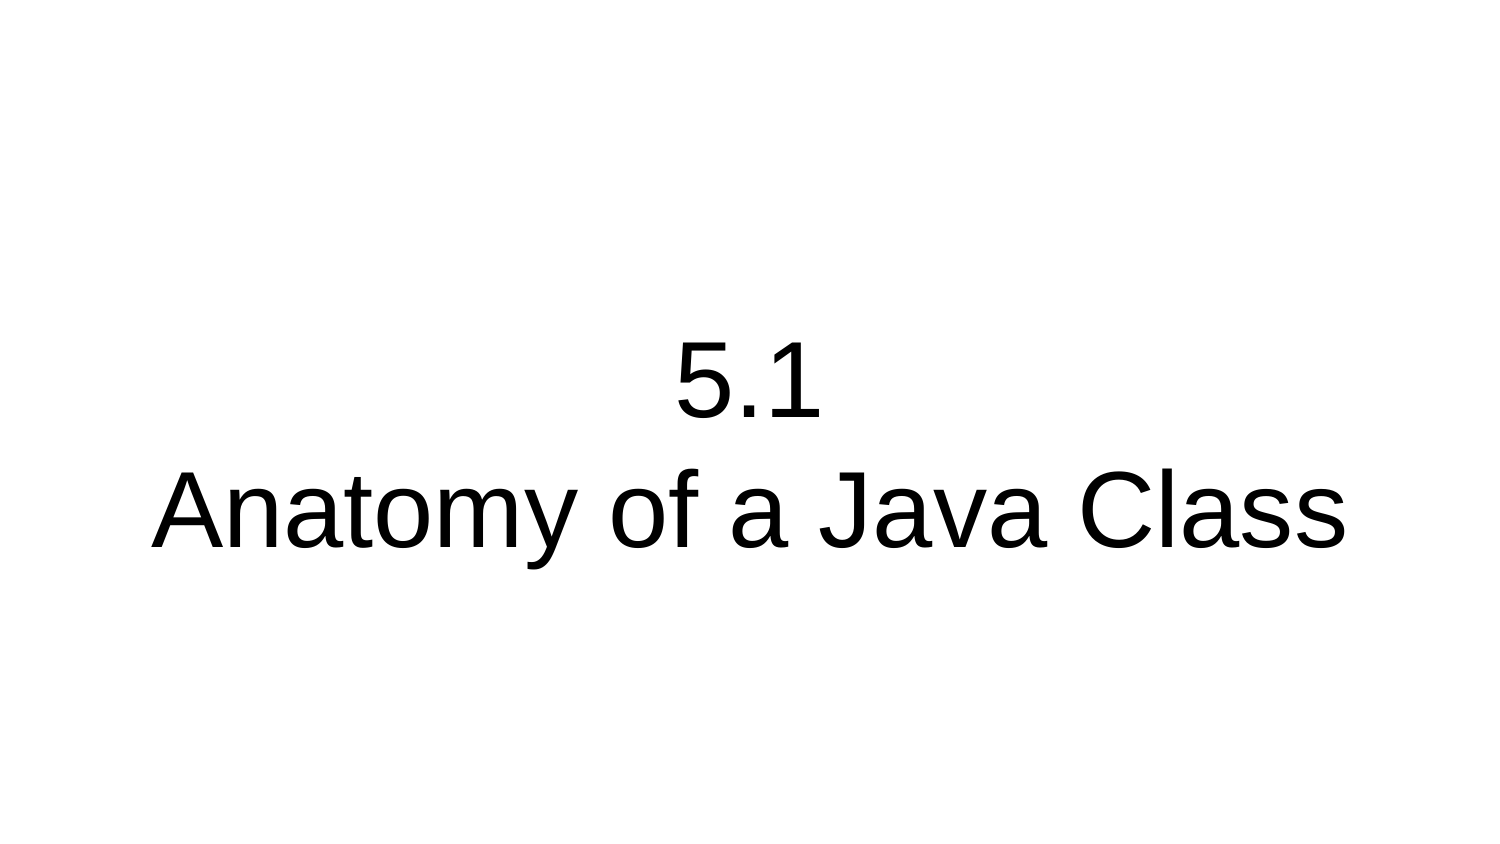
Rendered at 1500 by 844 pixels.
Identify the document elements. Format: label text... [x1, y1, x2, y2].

title 5.1 Anatomy of a Java Class [51, 247, 1449, 584]
